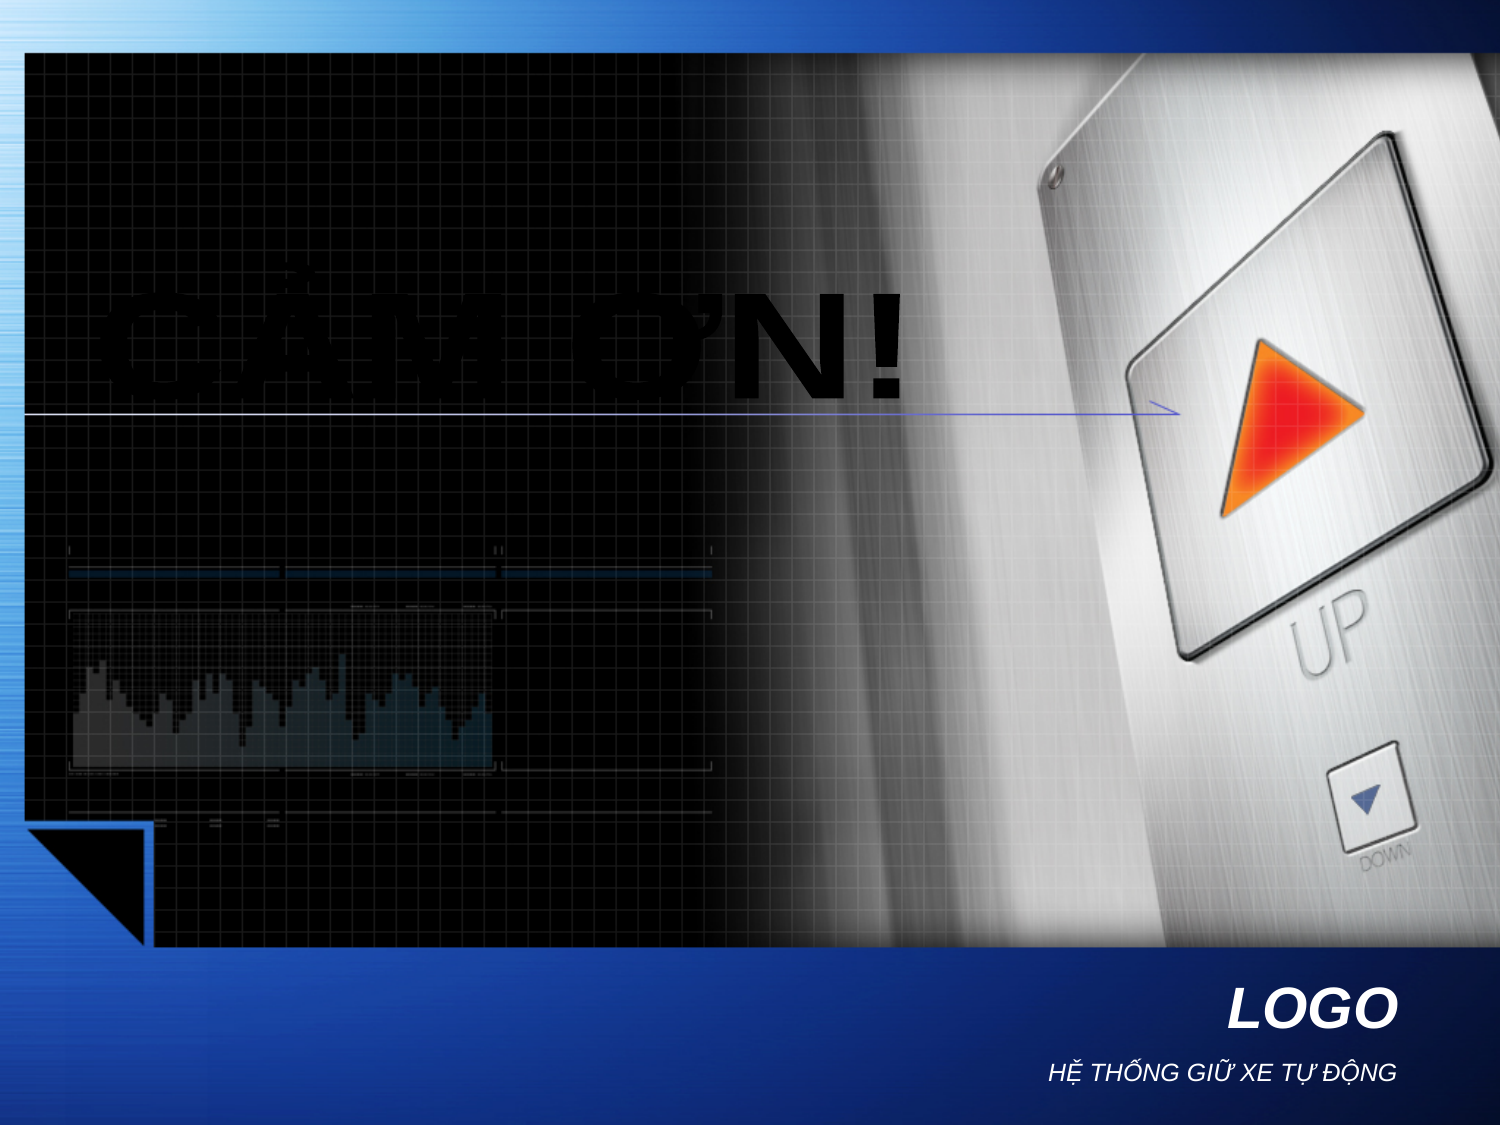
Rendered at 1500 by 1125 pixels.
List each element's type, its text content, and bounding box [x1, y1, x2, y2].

text_box HỆ THỐNG GIỮ XE TỰ ĐỘNG [874, 1048, 1413, 1094]
picture [0, 0, 1500, 1125]
